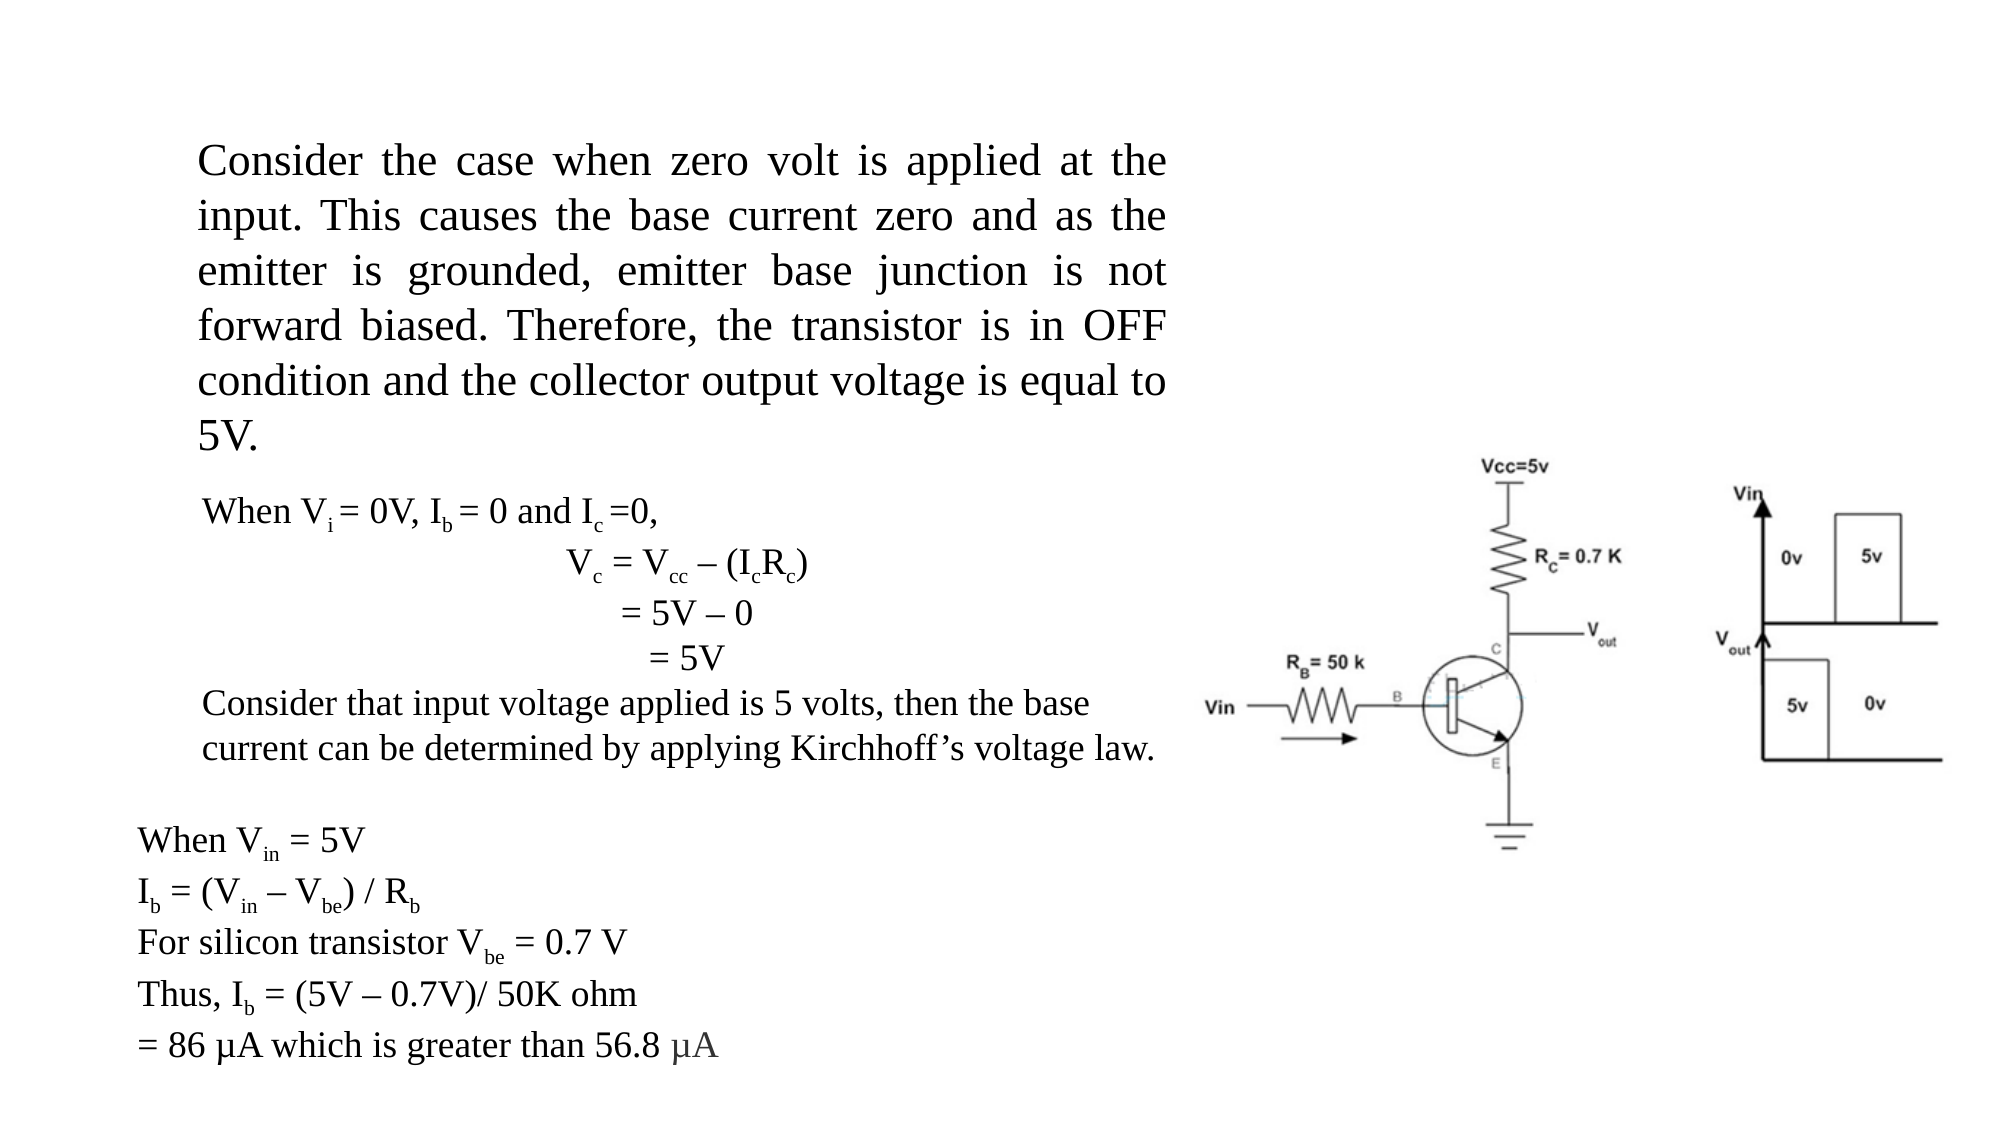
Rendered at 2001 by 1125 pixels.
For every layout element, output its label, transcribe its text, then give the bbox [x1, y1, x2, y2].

picture [1191, 446, 1995, 902]
text_box When Vin = 5V Ib = (Vin – Vbe) / Rb For silicon transistor Vbe = 0.7 V Thus, Ib = (5V – 0.7V)/ 50K ohm = 86 µA which is greater than 56.8 µA [122, 807, 1123, 1072]
text_box Consider the case when zero volt is applied at the input. This causes the base current zero and as the emitter is grounded, emitter base junction is not forward biased. Therefore, the transistor is in OFF condition and the collector output voltage is equal to 5V. [182, 122, 1183, 467]
text_box When Vi = 0V, Ib = 0 and Ic =0, Vc = Vcc – (IcRc) = 5V – 0 = 5V Consider that input voltage applied is 5 volts, then the base current can be determined by applying Kirchhoff’s voltage law. [187, 478, 1188, 776]
